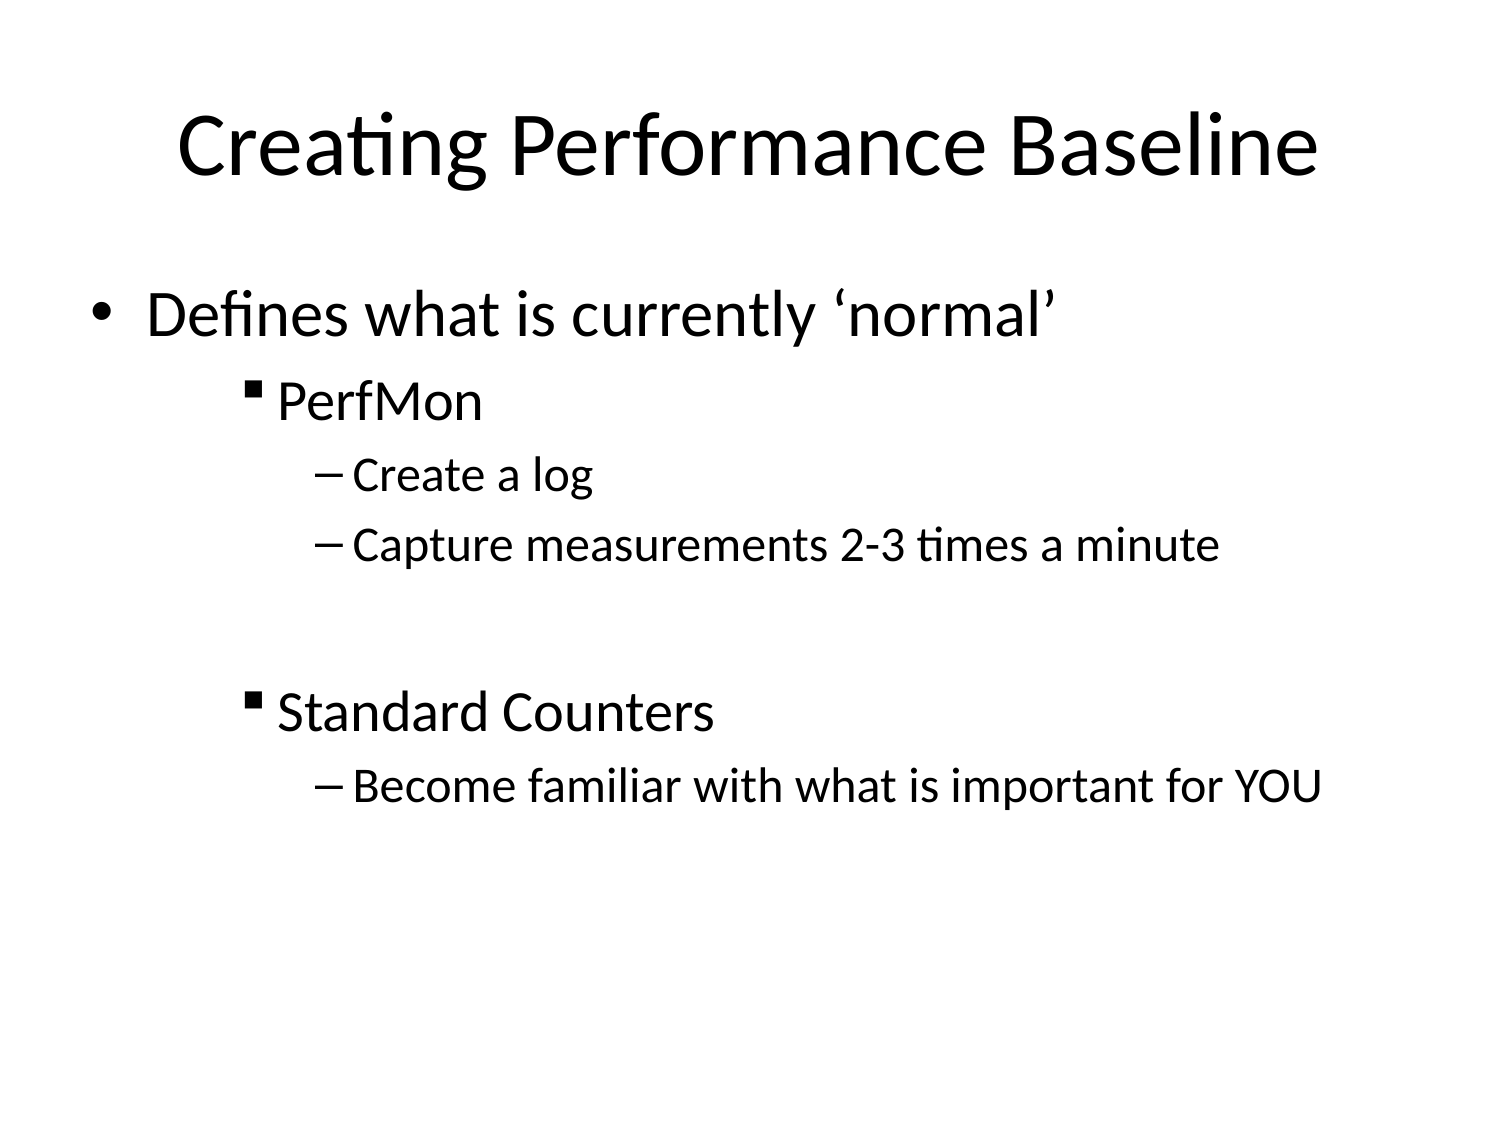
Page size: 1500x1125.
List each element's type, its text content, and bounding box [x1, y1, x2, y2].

list Defines what is currently ‘normal’ PerfMon Create a log Capture measurements 2-3 times a minute Standard Counters Become familiar with what is important for YOU [75, 262, 1425, 1005]
title Creating Performance Baseline [75, 45, 1425, 233]
